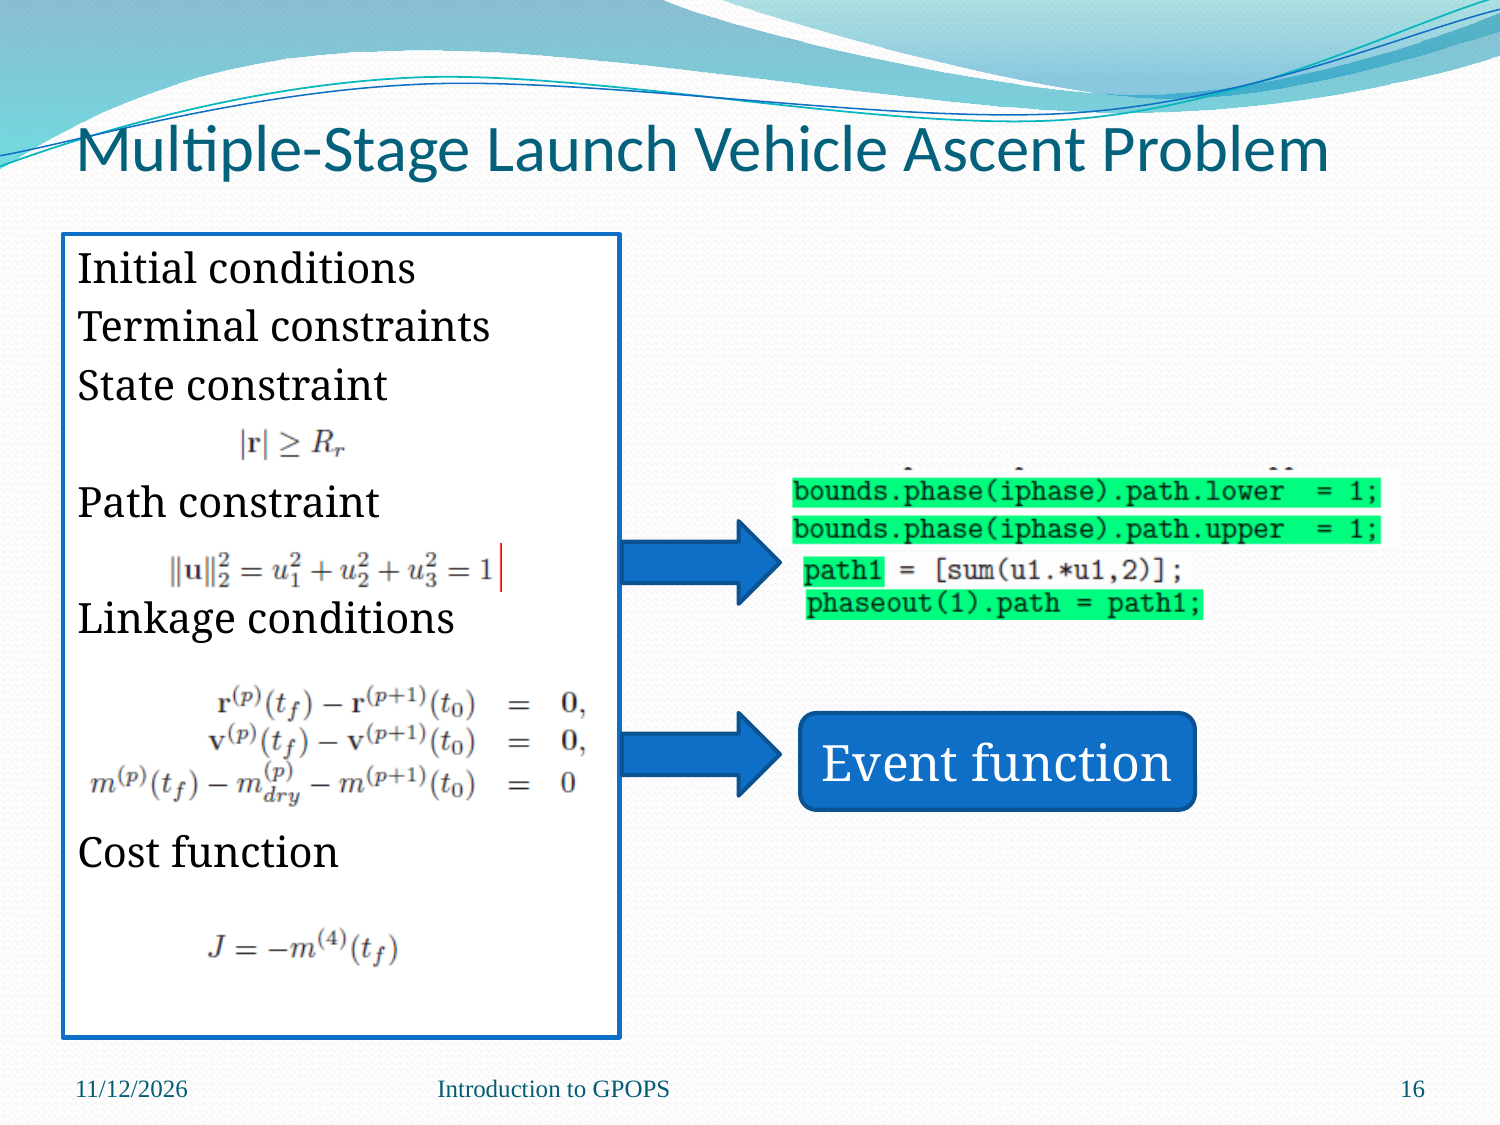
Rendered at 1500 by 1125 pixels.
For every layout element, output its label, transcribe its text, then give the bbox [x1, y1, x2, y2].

title Multiple-Stage Launch Vehicle Ascent Problem [75, 78, 1425, 186]
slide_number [75, 1042, 425, 1103]
picture [75, 678, 597, 811]
picture [777, 467, 1400, 549]
picture [229, 419, 368, 466]
text_box [619, 711, 783, 798]
footer Introduction to GPOPS [437, 1042, 988, 1103]
picture [799, 551, 1213, 620]
picture [170, 542, 503, 592]
slide_number 16 [1299, 1042, 1425, 1103]
picture [200, 913, 416, 980]
list Initial conditions Terminal constraints State constraint Path constraint Linkage conditions Cost function [61, 232, 622, 1040]
text_box Event function [798, 710, 1198, 812]
text_box [619, 519, 783, 606]
